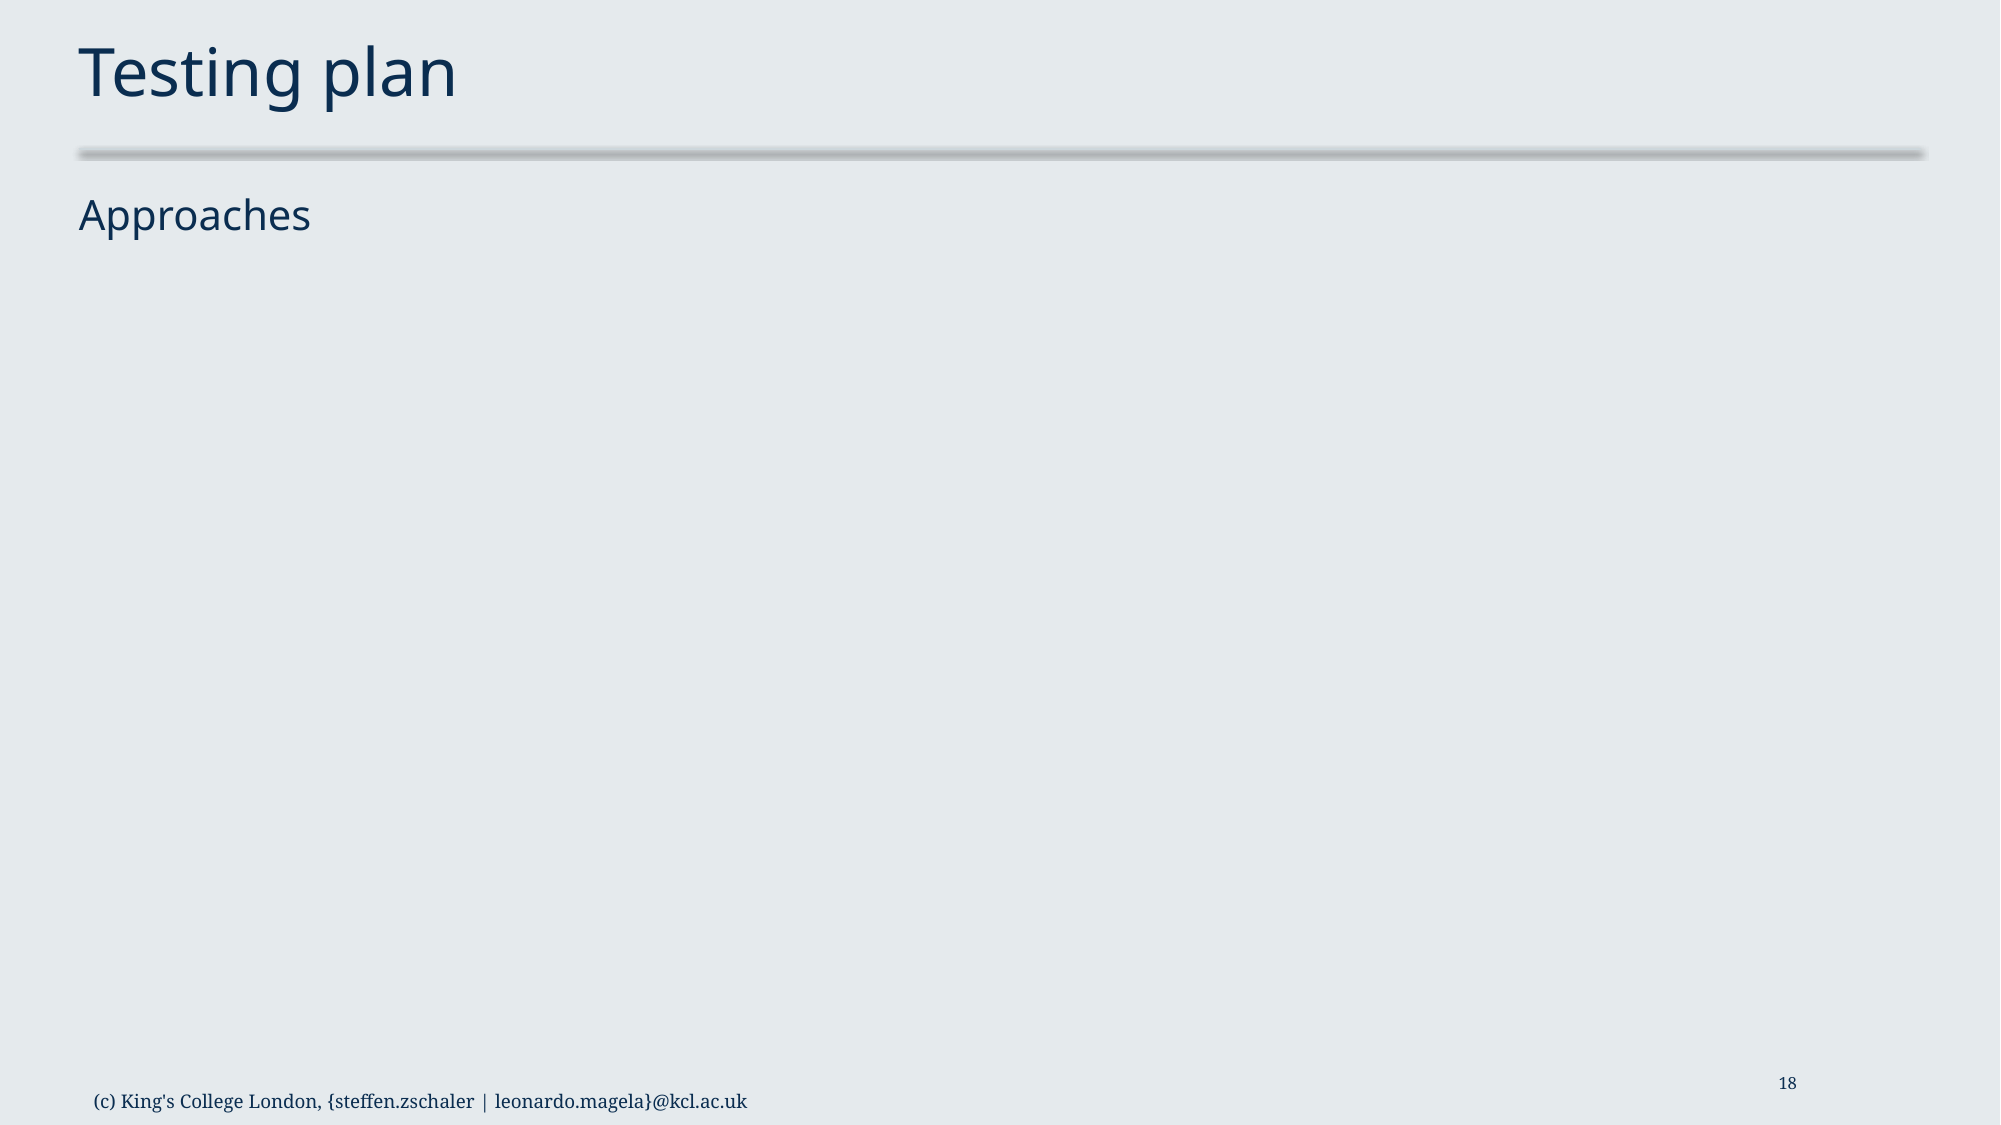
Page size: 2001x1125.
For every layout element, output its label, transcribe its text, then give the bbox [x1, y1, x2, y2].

list Approaches [78, 178, 1922, 976]
slide_number 18 [1763, 1065, 1922, 1125]
title Testing plan [78, 29, 1922, 148]
